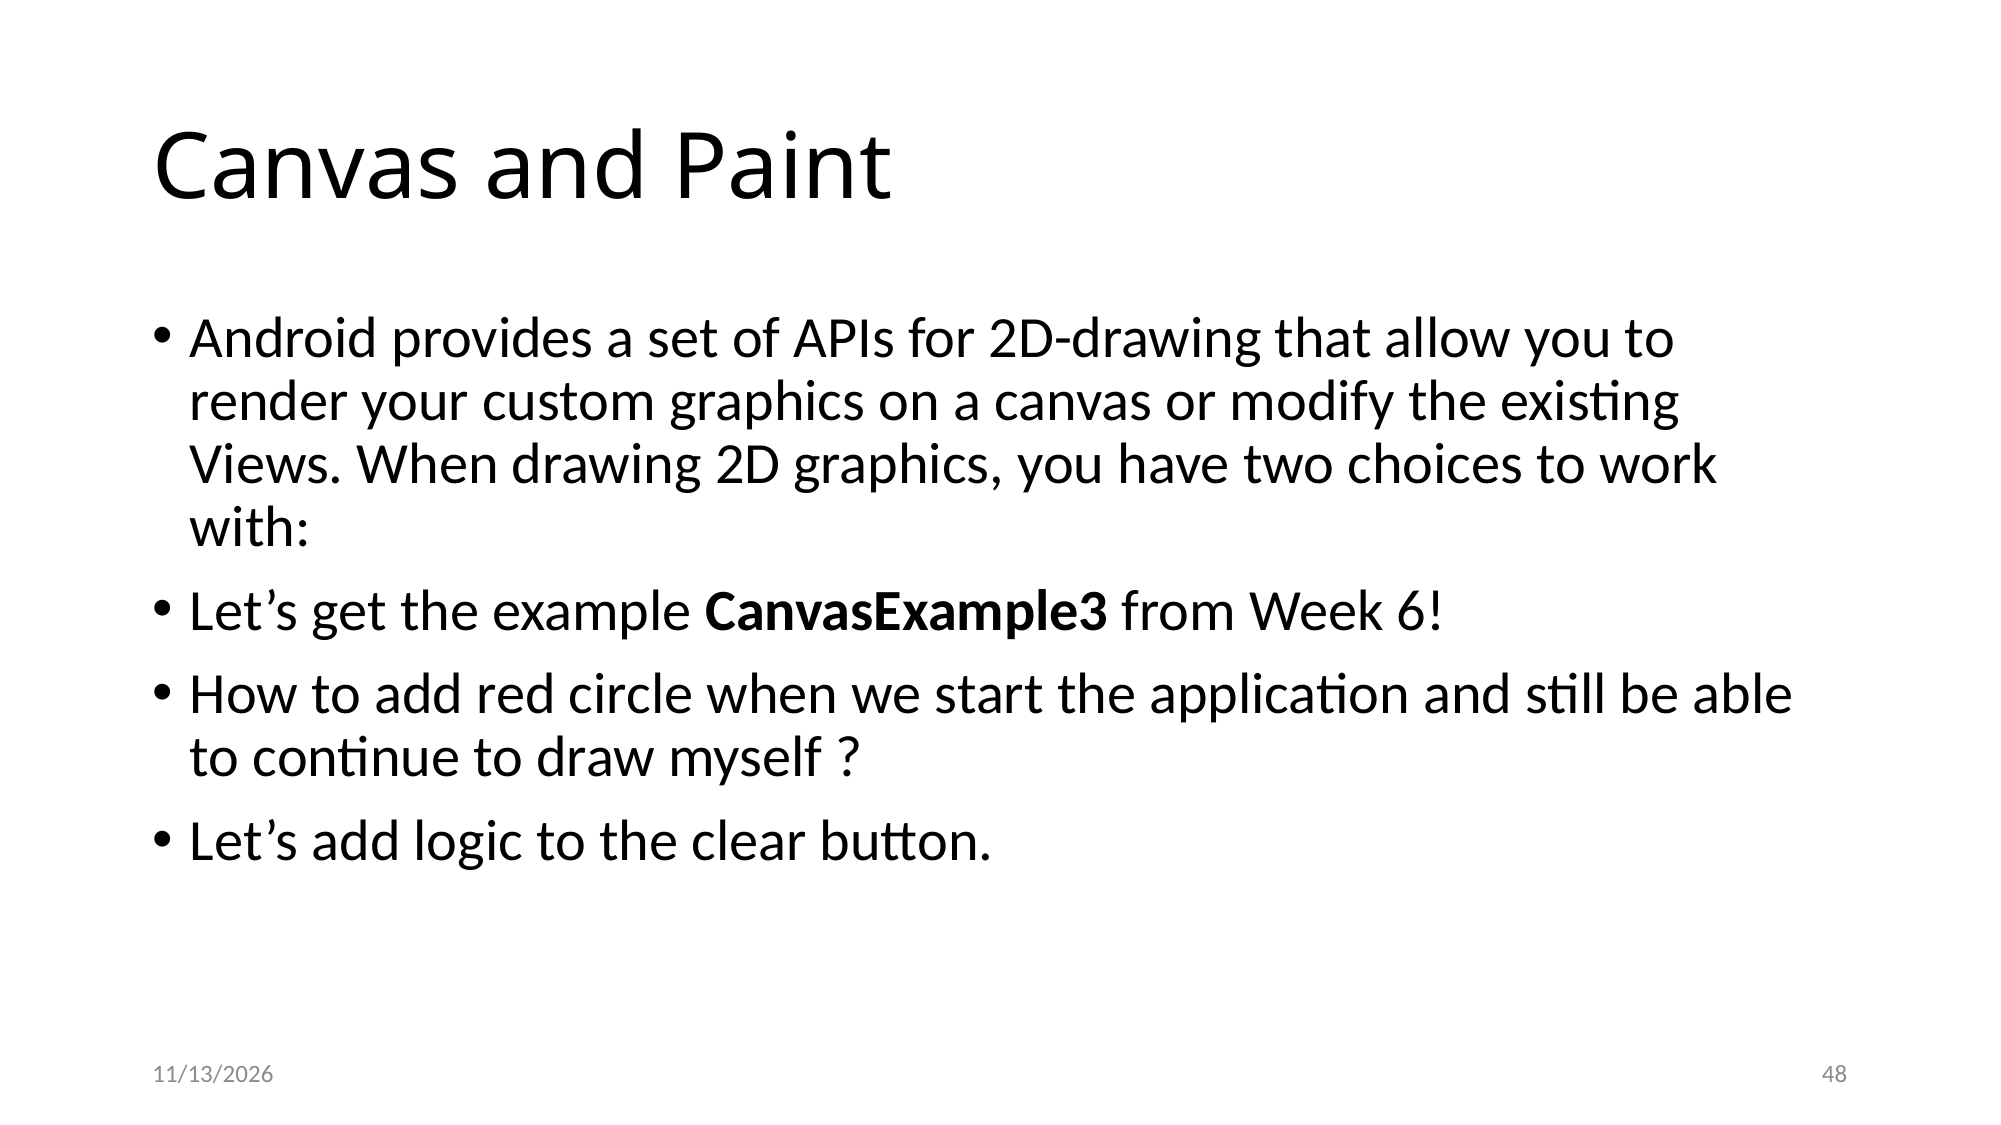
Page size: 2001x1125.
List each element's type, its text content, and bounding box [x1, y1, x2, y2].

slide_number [137, 1042, 588, 1103]
list Android provides a set of APIs for 2D-drawing that allow you to render your custom graphics on a canvas or modify the existing Views. When drawing 2D graphics, you have two choices to work with: Let’s get the example CanvasExample3 from Week 6! How to add red circle when we start the application and still be able to continue to draw myself ? Let’s add logic to the clear button. [137, 299, 1863, 1014]
title Canvas and Paint [137, 59, 1863, 278]
slide_number 48 [1412, 1042, 1863, 1103]
